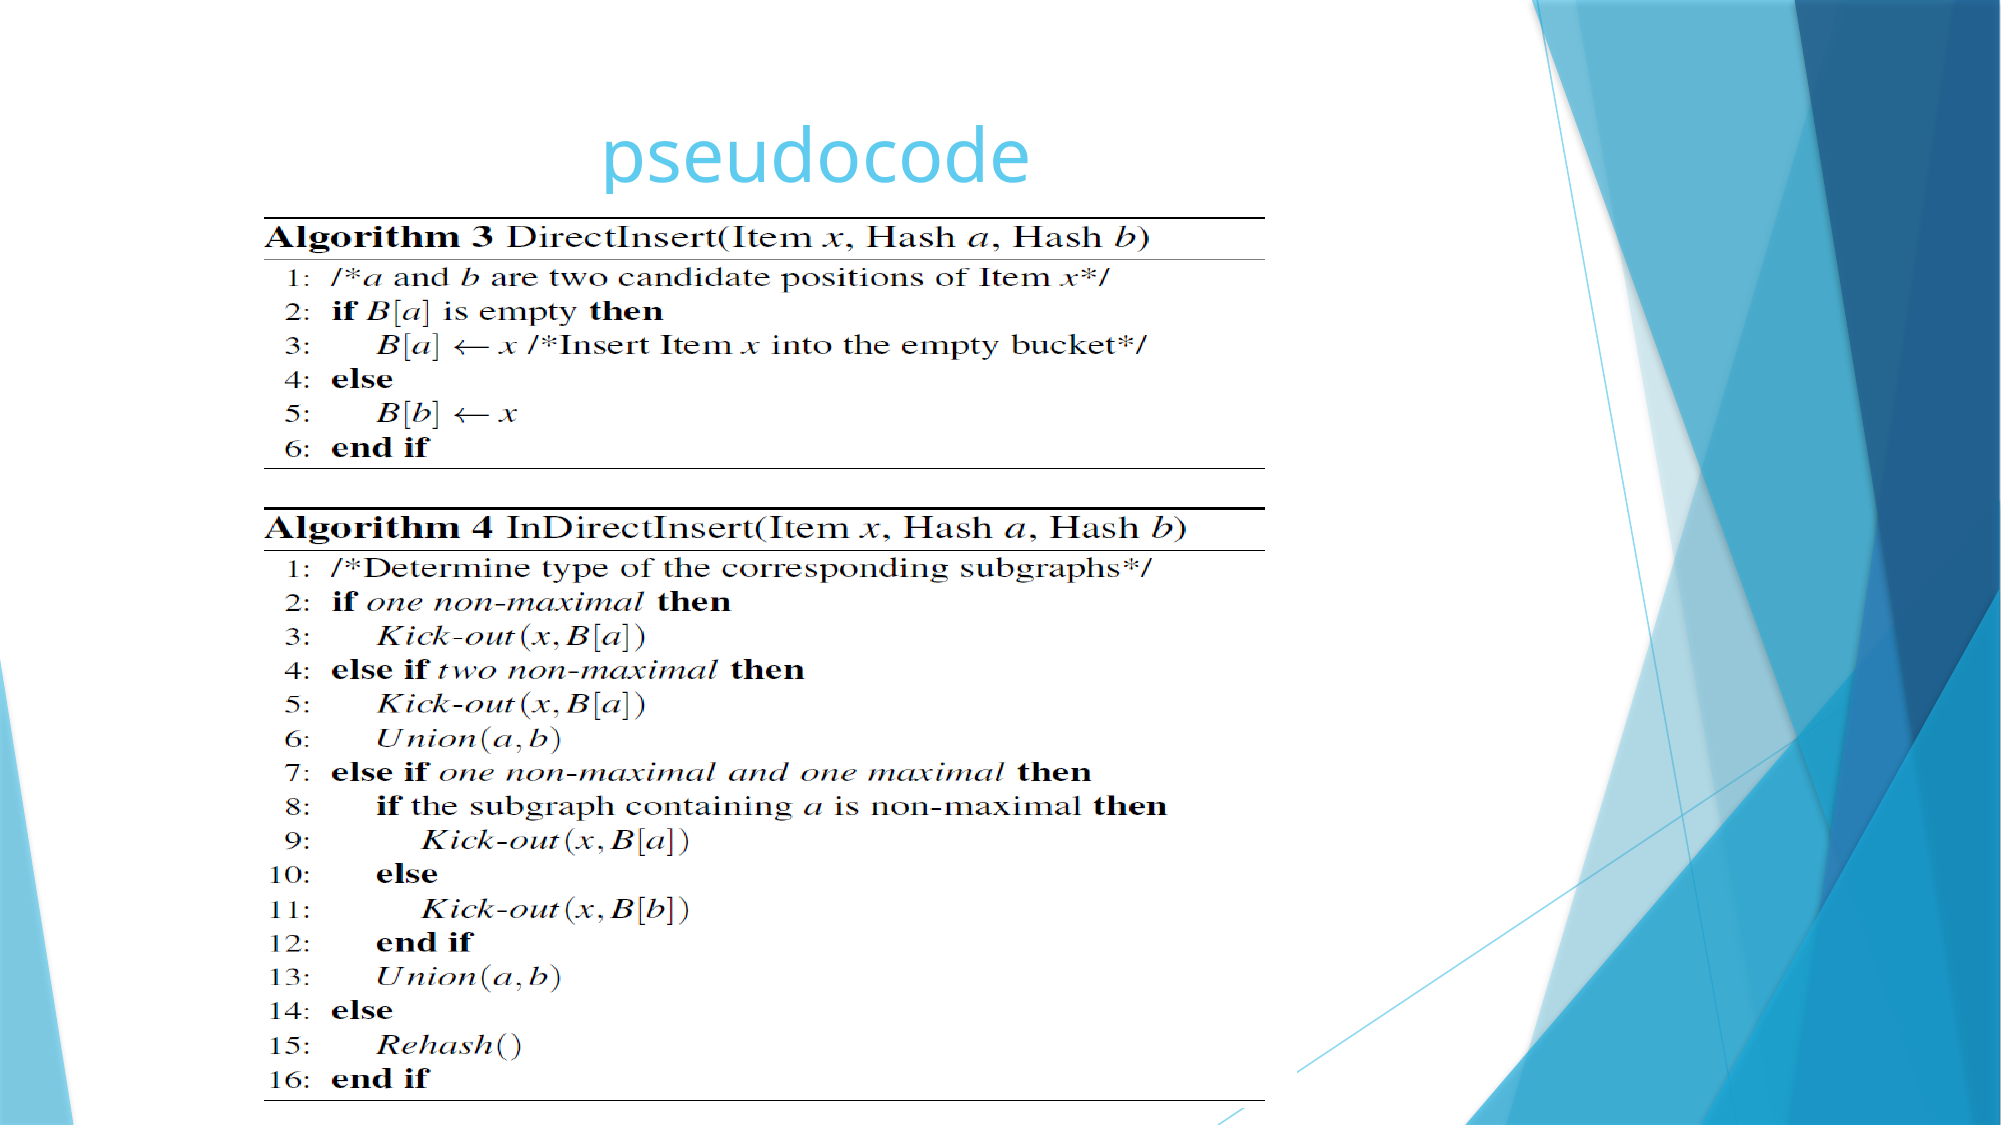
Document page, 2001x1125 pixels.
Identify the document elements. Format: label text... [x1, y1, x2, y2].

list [250, 193, 1298, 1109]
title pseudocode [111, 99, 1522, 317]
